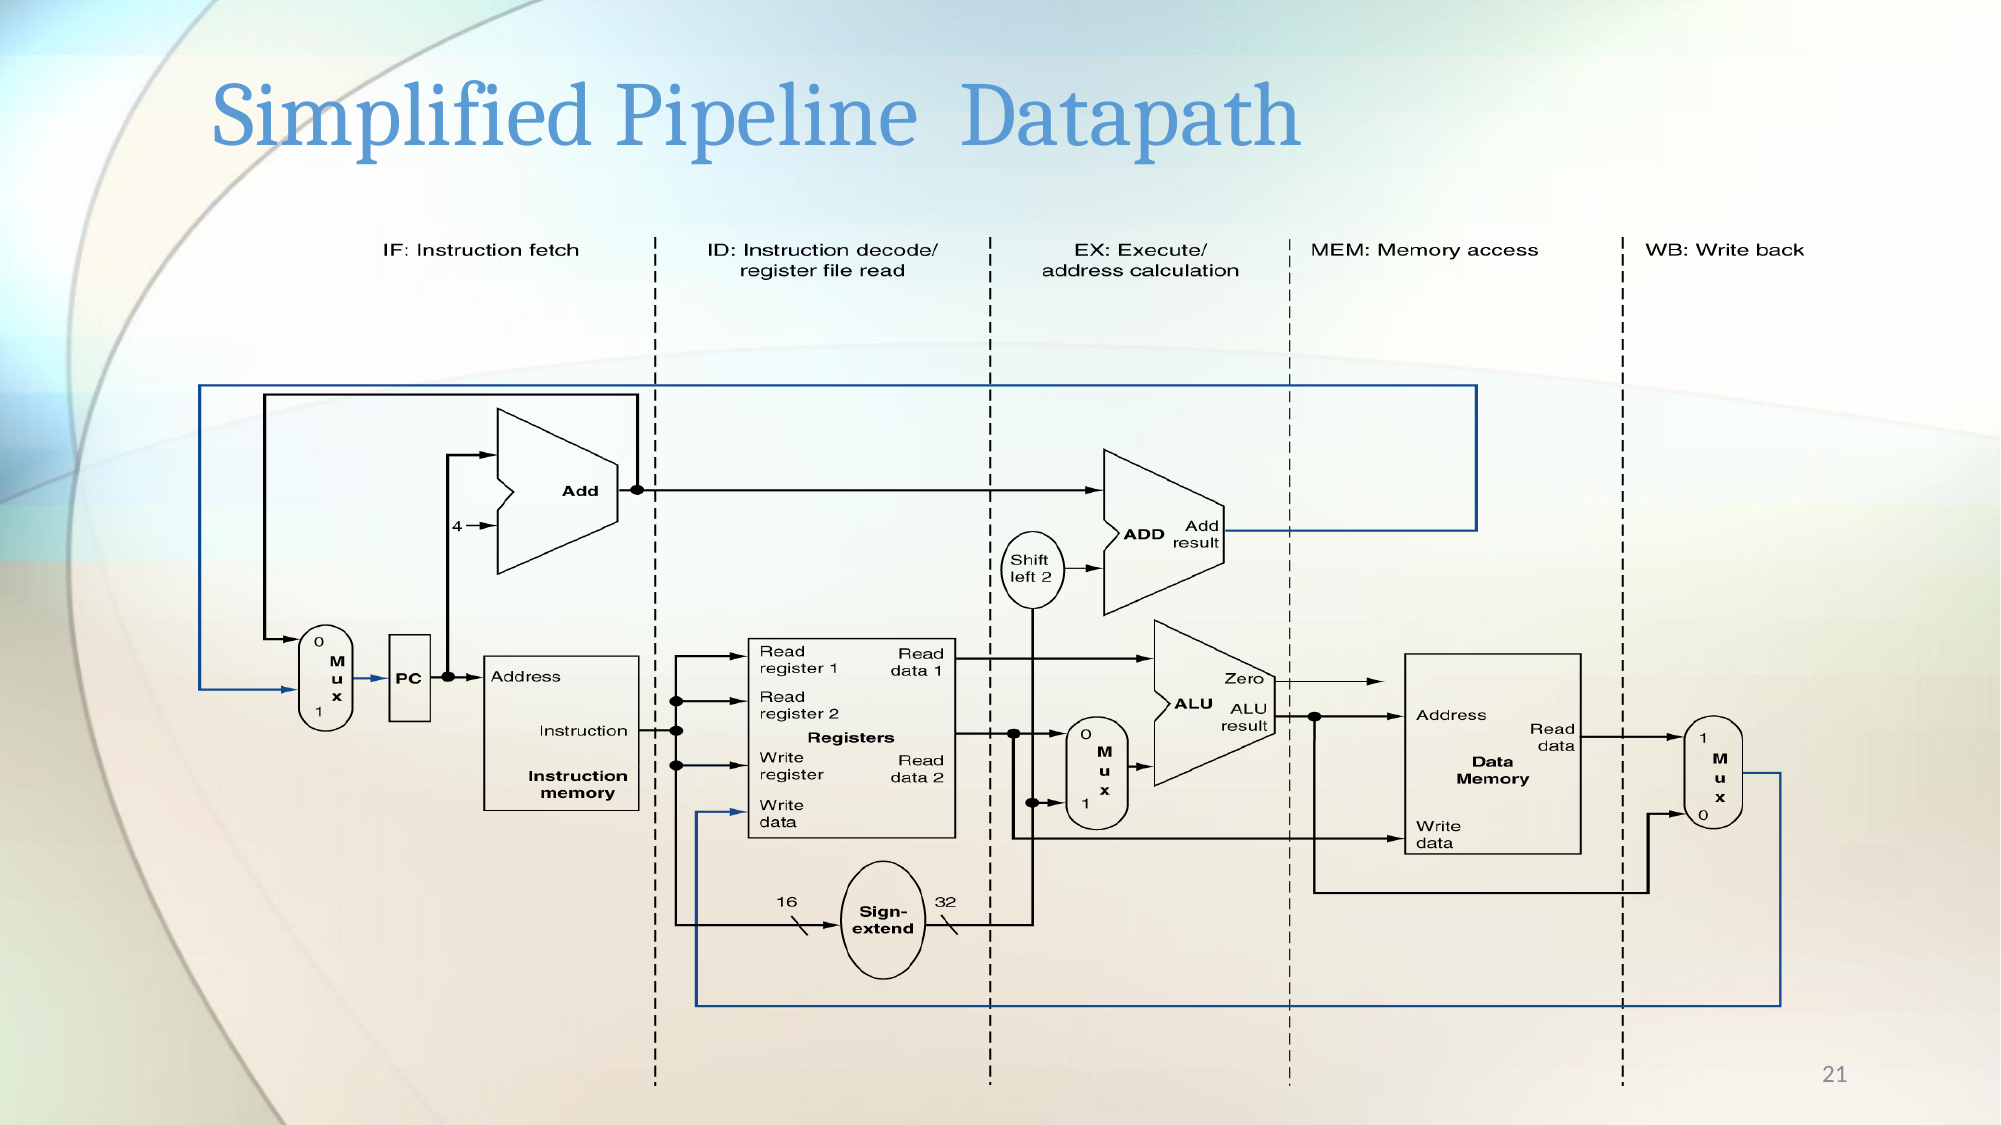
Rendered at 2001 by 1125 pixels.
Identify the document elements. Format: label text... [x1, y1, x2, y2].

title Simplified Pipeline Datapath [198, 0, 1824, 218]
slide_number 21 [1325, 1042, 1863, 1103]
picture [0, 0, 2001, 1125]
